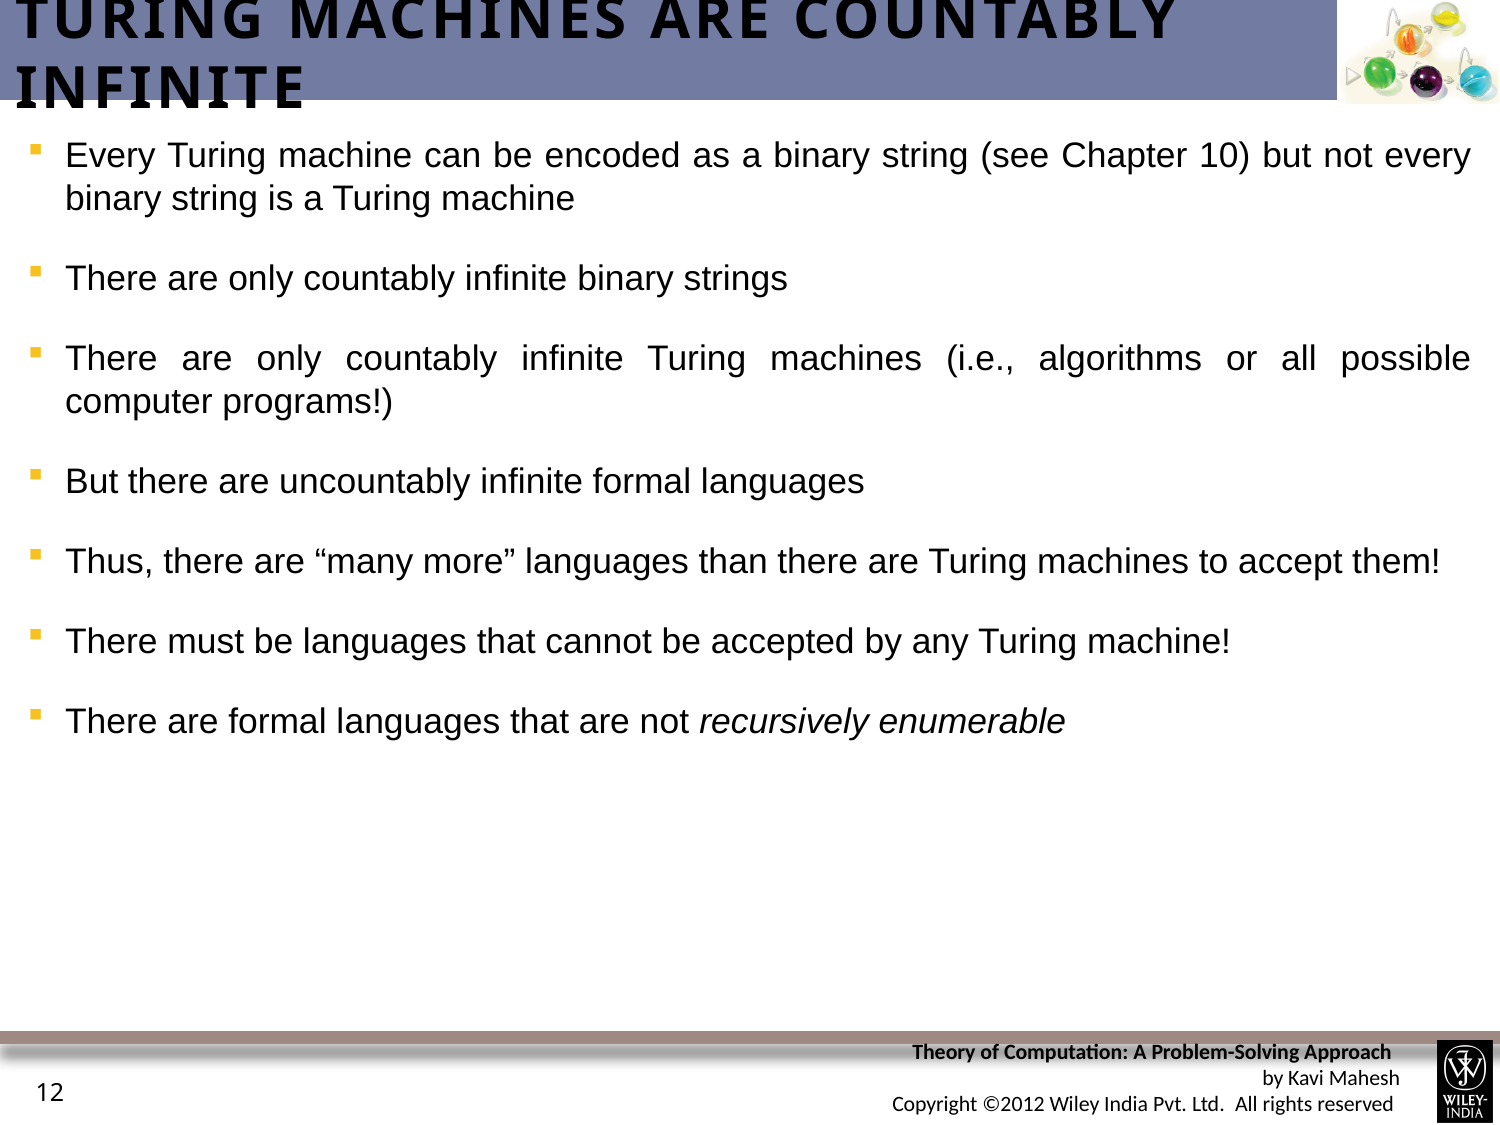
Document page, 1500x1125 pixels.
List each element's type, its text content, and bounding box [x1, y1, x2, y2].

slide_number 12 [0, 1062, 100, 1125]
picture [1437, 1040, 1493, 1123]
list Every Turing machine can be encoded as a binary string (see Chapter 10) but not every binary string is a Turing machine There are only countably infinite binary strings There are only countably infinite Turing machines (i.e., algorithms or all possible computer programs!) But there are uncountably infinite formal languages Thus, there are “many more” languages than there are Turing machines to accept them! There must be languages that cannot be accepted by any Turing machine! There are formal languages that are not recursively enumerable [12, 125, 1488, 1025]
title Turing Machines are Countably Infinite [0, 12, 1400, 88]
picture [1337, 0, 1500, 104]
